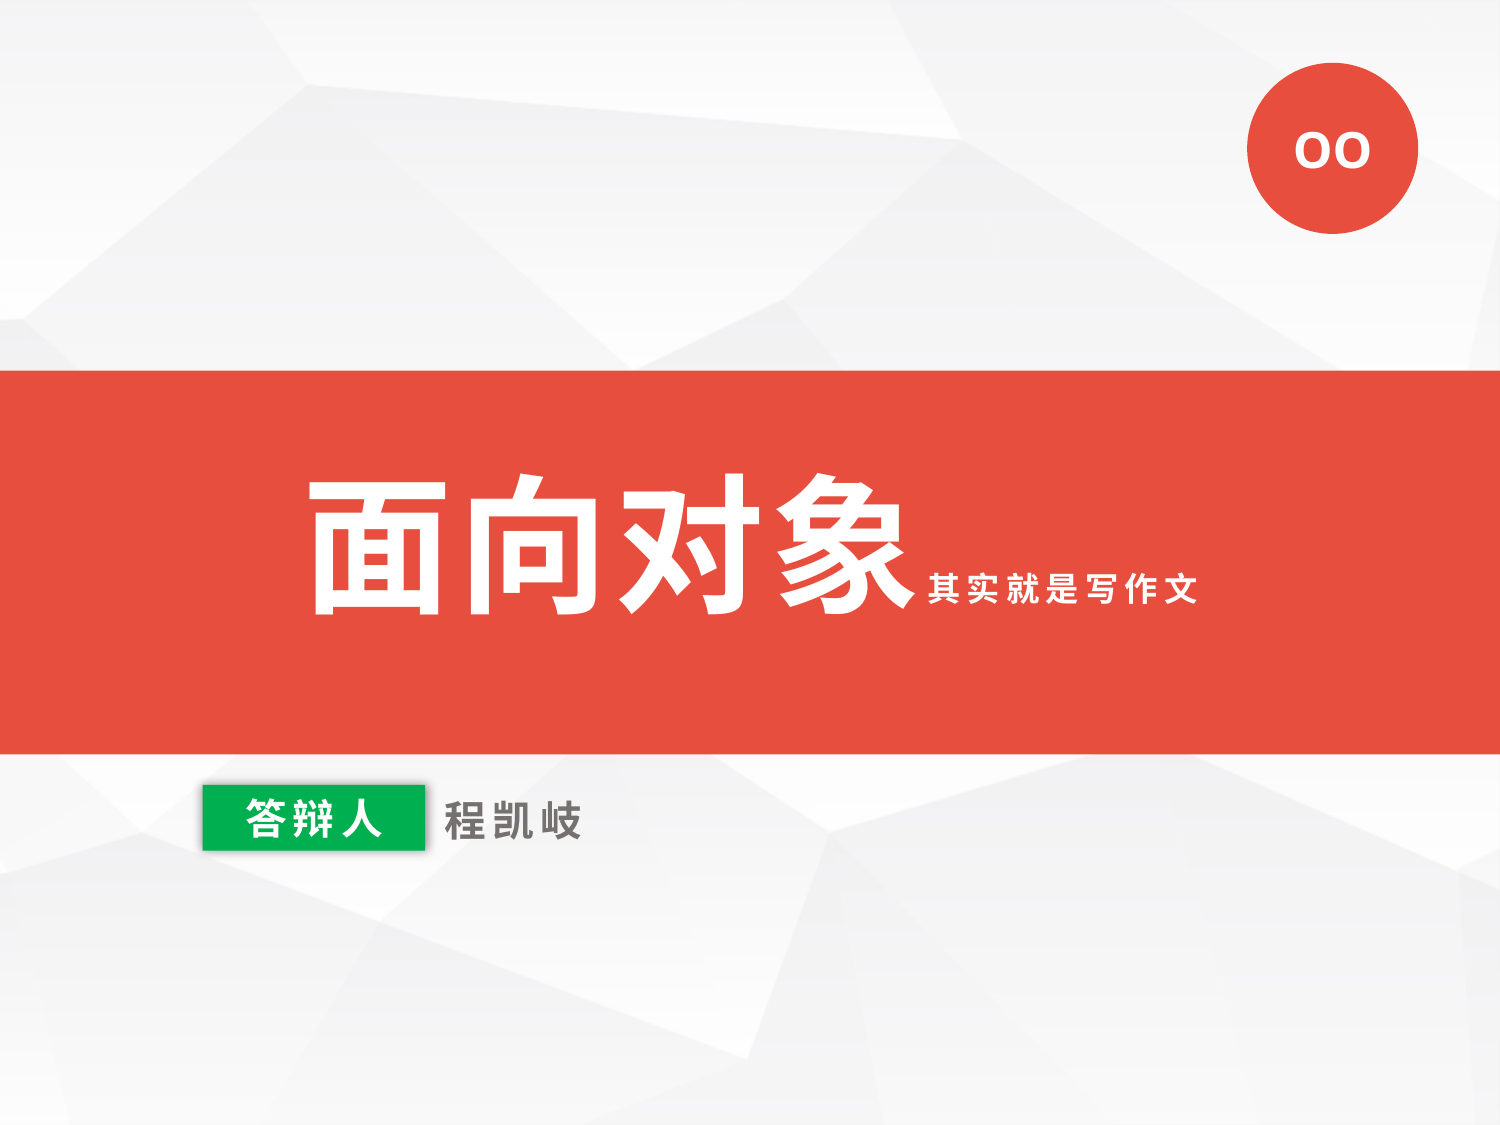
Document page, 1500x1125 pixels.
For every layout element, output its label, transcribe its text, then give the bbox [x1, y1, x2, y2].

picture [0, 755, 1500, 1125]
text_box OO [1246, 61, 1420, 235]
text_box 答辩人 [202, 784, 426, 852]
text_box 程凯岐 [429, 787, 695, 853]
text_box 面向对象其实就是写作文 [174, 443, 1326, 639]
picture [0, 0, 1500, 369]
text_box [0, 369, 1500, 755]
